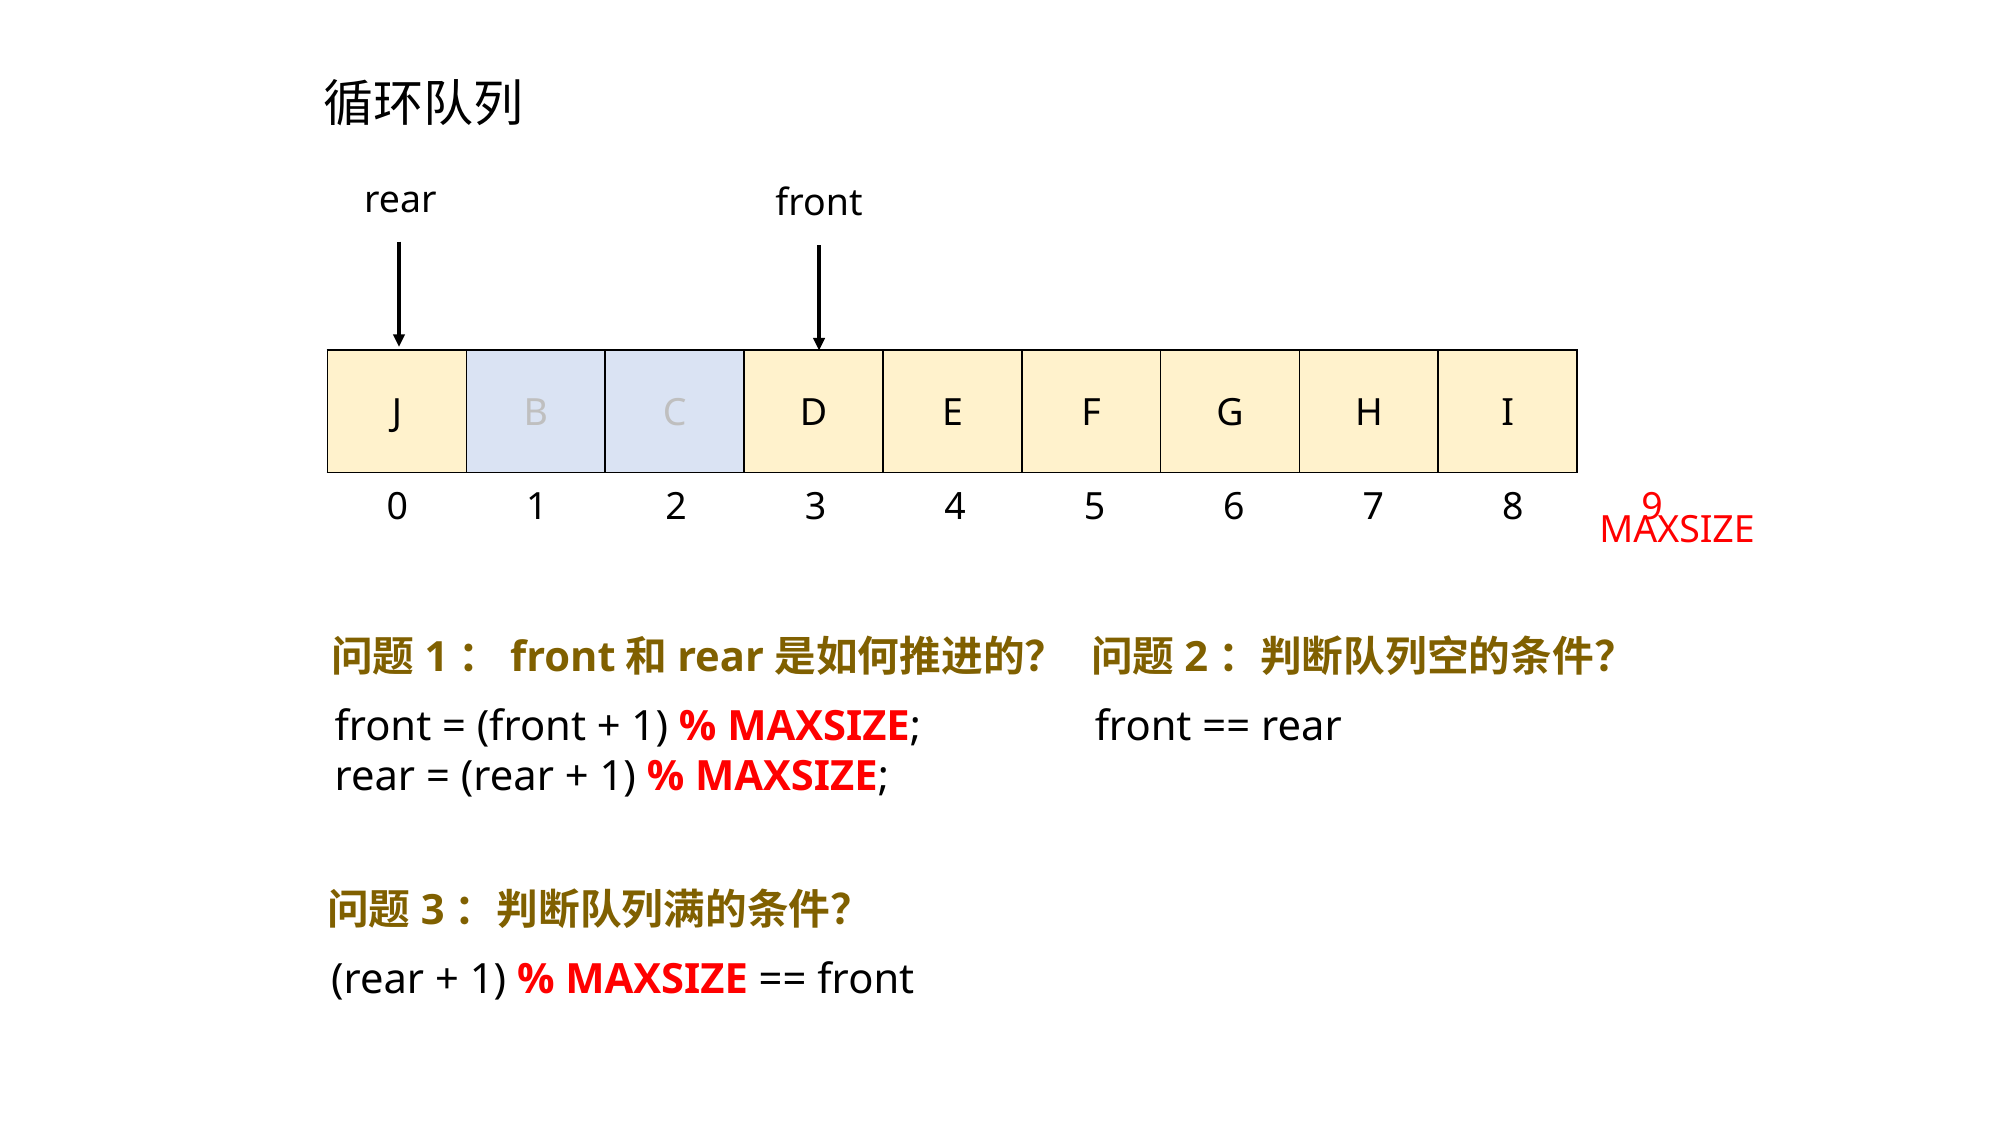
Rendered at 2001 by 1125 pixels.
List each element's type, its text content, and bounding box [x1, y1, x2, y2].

table_header 6 [1164, 473, 1304, 533]
text_box 问题1：front和rear是如何推进的？ [316, 622, 1149, 688]
table_header 2 [606, 473, 746, 533]
table_header 1 [467, 473, 606, 533]
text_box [758, 170, 880, 351]
table_header G [1161, 351, 1299, 472]
table_header C [606, 351, 743, 472]
text_box front = (front + 1) % MAXSIZE; rear = (rear + 1) % MAXSIZE; [319, 691, 1153, 807]
table_header 9 [1582, 473, 1722, 533]
table_header 4 [885, 473, 1025, 533]
table_header D [745, 351, 882, 472]
text_box MAXSIZE [1584, 497, 1841, 558]
table_header J [328, 351, 466, 472]
text_box 问题3：判断队列满的条件？ [312, 875, 1146, 941]
table_header H [1300, 351, 1437, 472]
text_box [327, 167, 474, 347]
table_header E [884, 351, 1021, 472]
table_header 0 [328, 473, 467, 533]
text_box front == rear [1079, 691, 1913, 757]
text_box 循环队列 [308, 64, 865, 139]
table_header F [1023, 351, 1160, 472]
table_header 5 [1025, 473, 1164, 533]
text_box (rear + 1) % MAXSIZE == front [316, 944, 1149, 1010]
table_header I [1439, 351, 1576, 472]
table_header 8 [1443, 473, 1582, 533]
table_header 7 [1304, 473, 1443, 533]
table_header B [467, 351, 604, 472]
table_header 3 [746, 473, 885, 533]
text_box 问题2：判断队列空的条件？ [1076, 622, 1909, 687]
